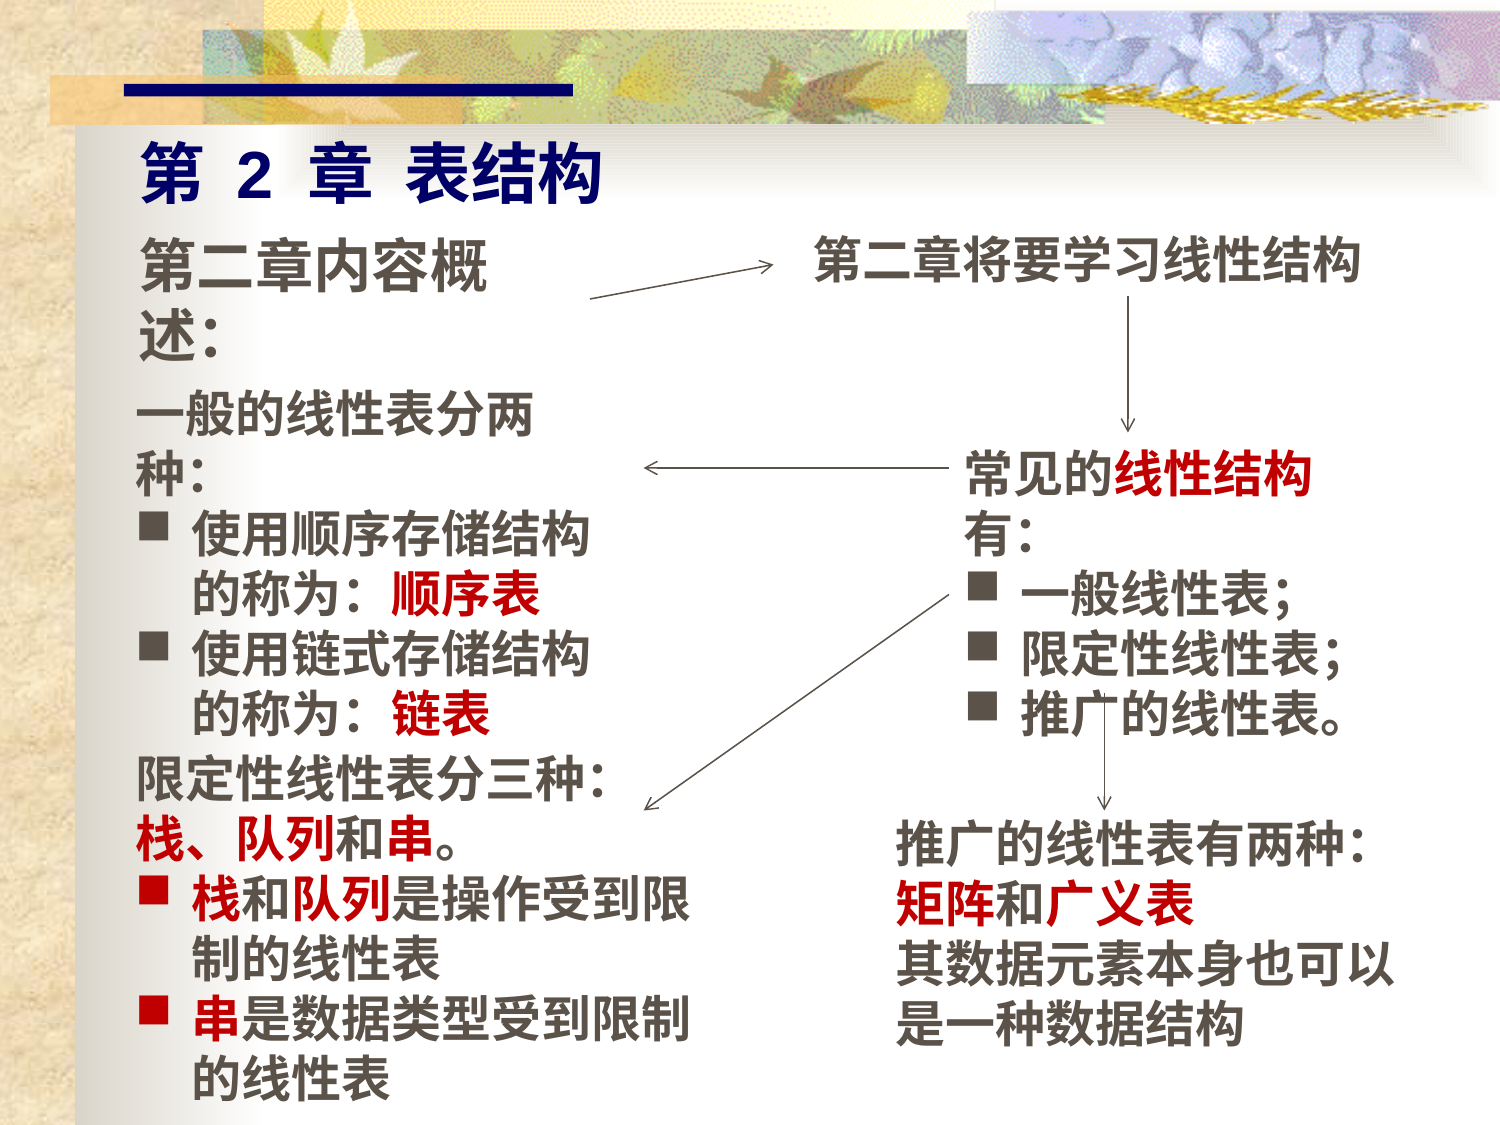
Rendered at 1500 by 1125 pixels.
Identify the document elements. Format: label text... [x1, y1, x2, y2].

text_box 限定性线性表分三种： 栈、队列和串。 栈和队列是操作受到限制的线性表 串是数据类型受到限制的线性表 [120, 739, 747, 1115]
text_box 第二章内容概述： [123, 221, 590, 374]
picture [0, 0, 1500, 1125]
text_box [643, 594, 950, 811]
text_box 一般的线性表分两种： 使用顺序存储结构的称为：顺序表 使用链式存储结构的称为：链表 [120, 374, 629, 739]
text_box 常见的线性结构有： 一般线性表； 限定性线性表； 推广的线性表。 [949, 435, 1422, 751]
text_box 第 2 章 表结构 [123, 124, 1057, 220]
text_box 第二章将要学习线性结构 [797, 221, 1459, 297]
text_box 推广的线性表有两种： 矩阵和广义表 其数据元素本身也可以是一种数据结构 [880, 805, 1423, 1061]
